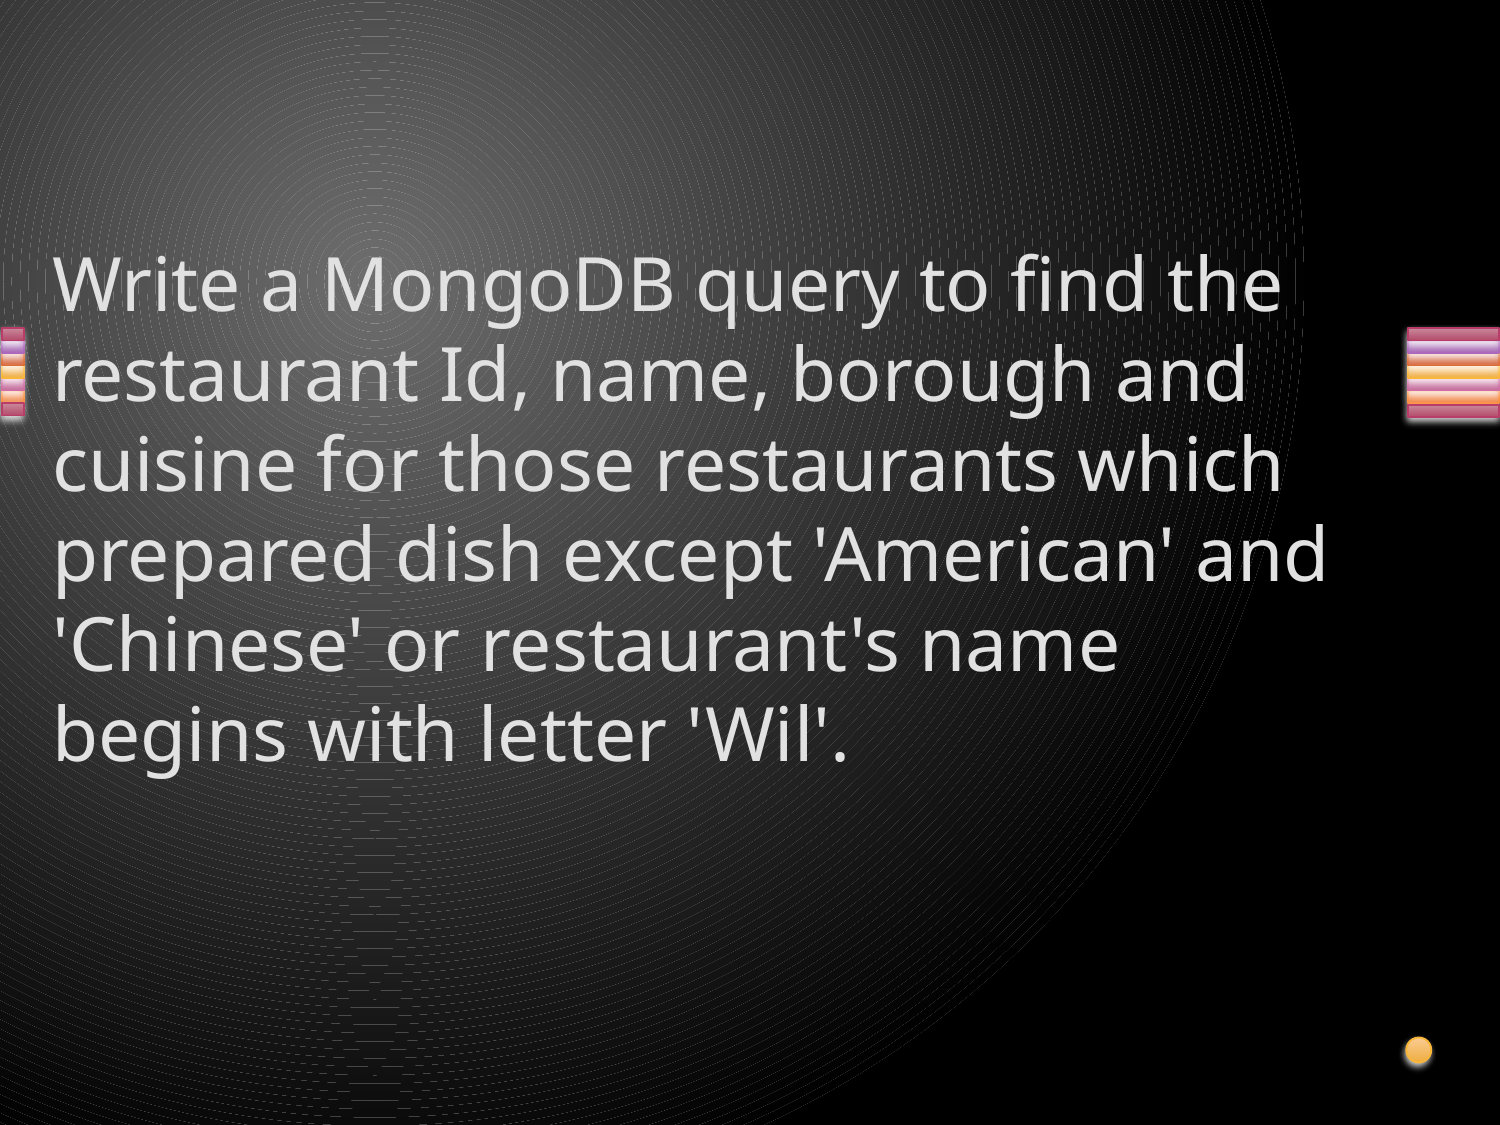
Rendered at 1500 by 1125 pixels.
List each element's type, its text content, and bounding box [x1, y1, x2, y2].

title Write a MongoDB query to find the restaurant Id, name, borough and cuisine for those restaurants which prepared dish except 'American' and 'Chinese' or restaurant's name begins with letter 'Wil'. [37, 75, 1388, 938]
